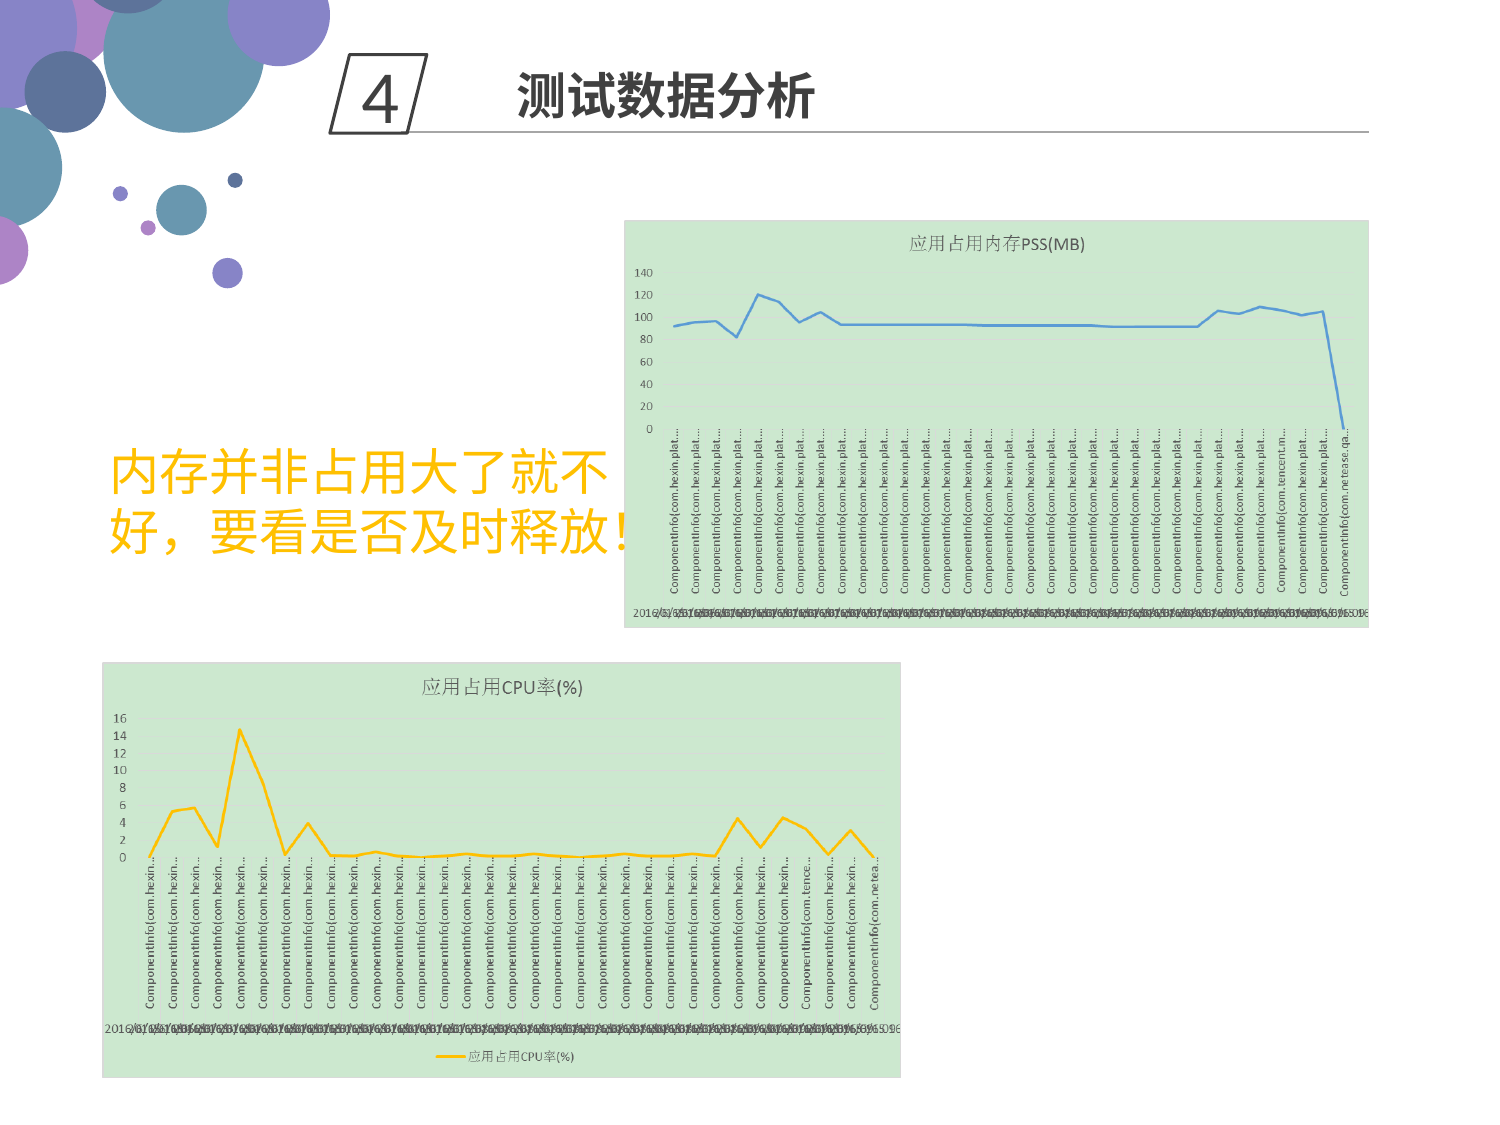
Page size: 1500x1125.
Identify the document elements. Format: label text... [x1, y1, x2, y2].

text_box 内存并非占用大了就不好，要看是否及时释放！ [94, 432, 618, 568]
picture [624, 220, 1369, 628]
text_box 4 [335, 53, 429, 135]
picture [102, 662, 902, 1078]
text_box 测试数据分析 [501, 57, 1272, 129]
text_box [0, 0, 331, 289]
